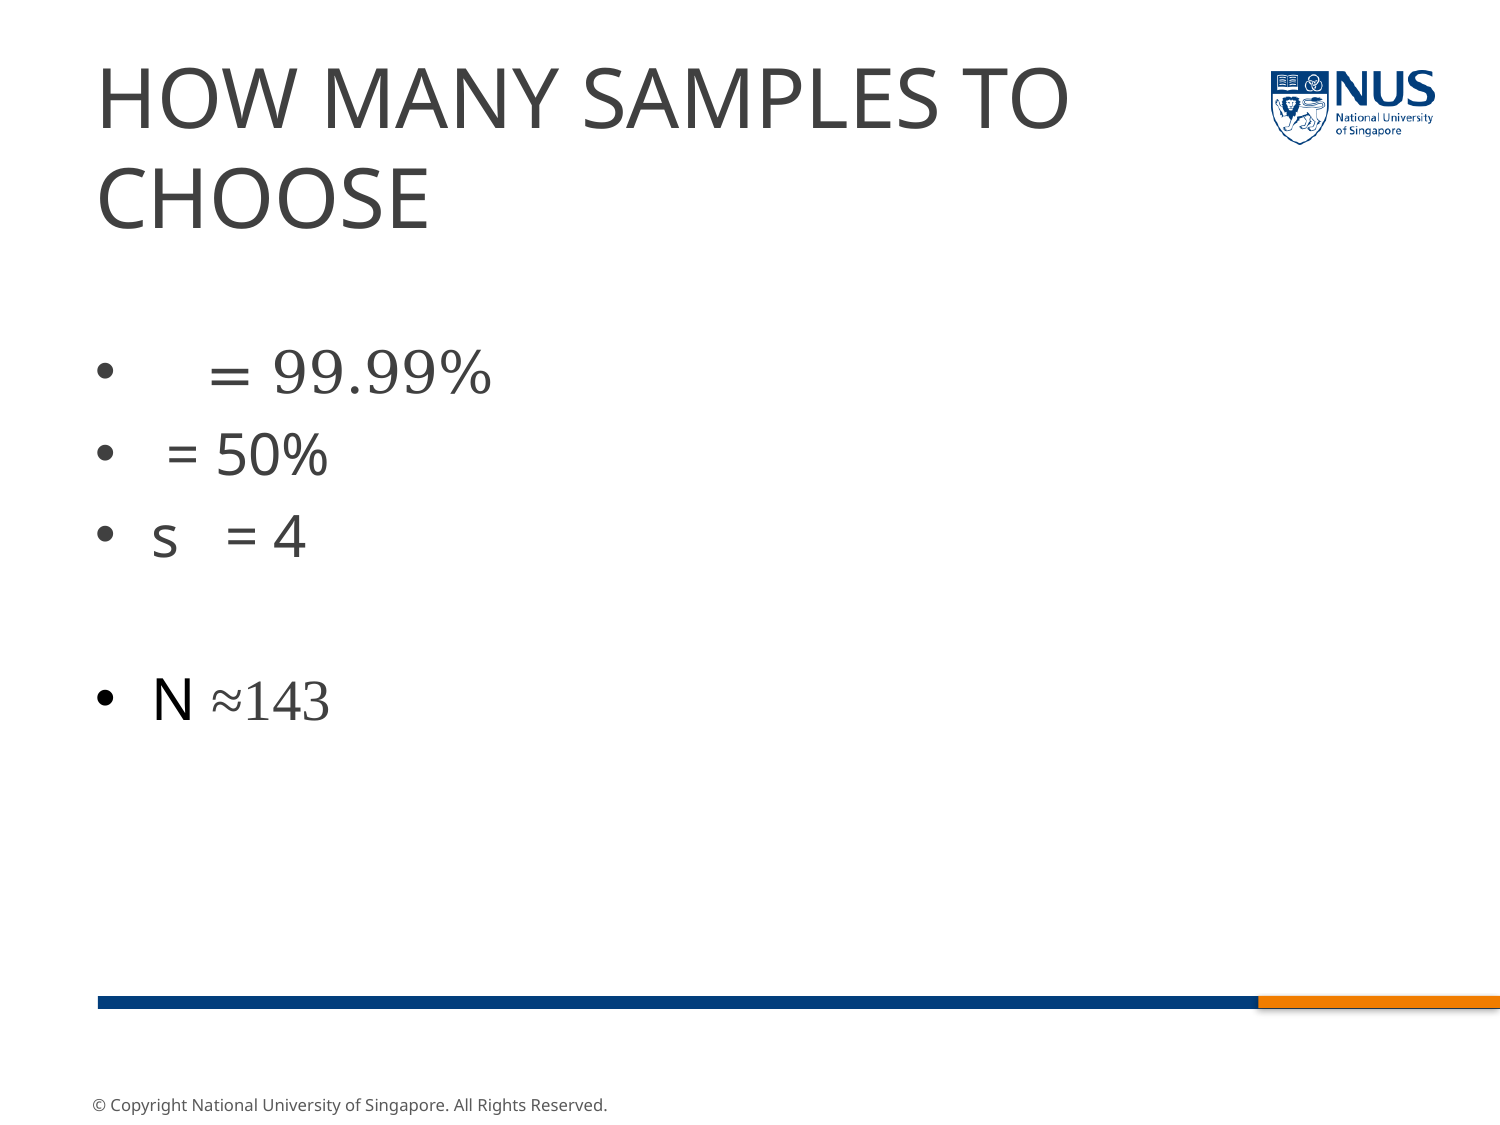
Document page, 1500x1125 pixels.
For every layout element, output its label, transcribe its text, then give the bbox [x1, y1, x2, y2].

picture [97, 996, 1258, 1009]
title How many samples to choose [80, 37, 1168, 225]
picture [1259, 57, 1441, 152]
